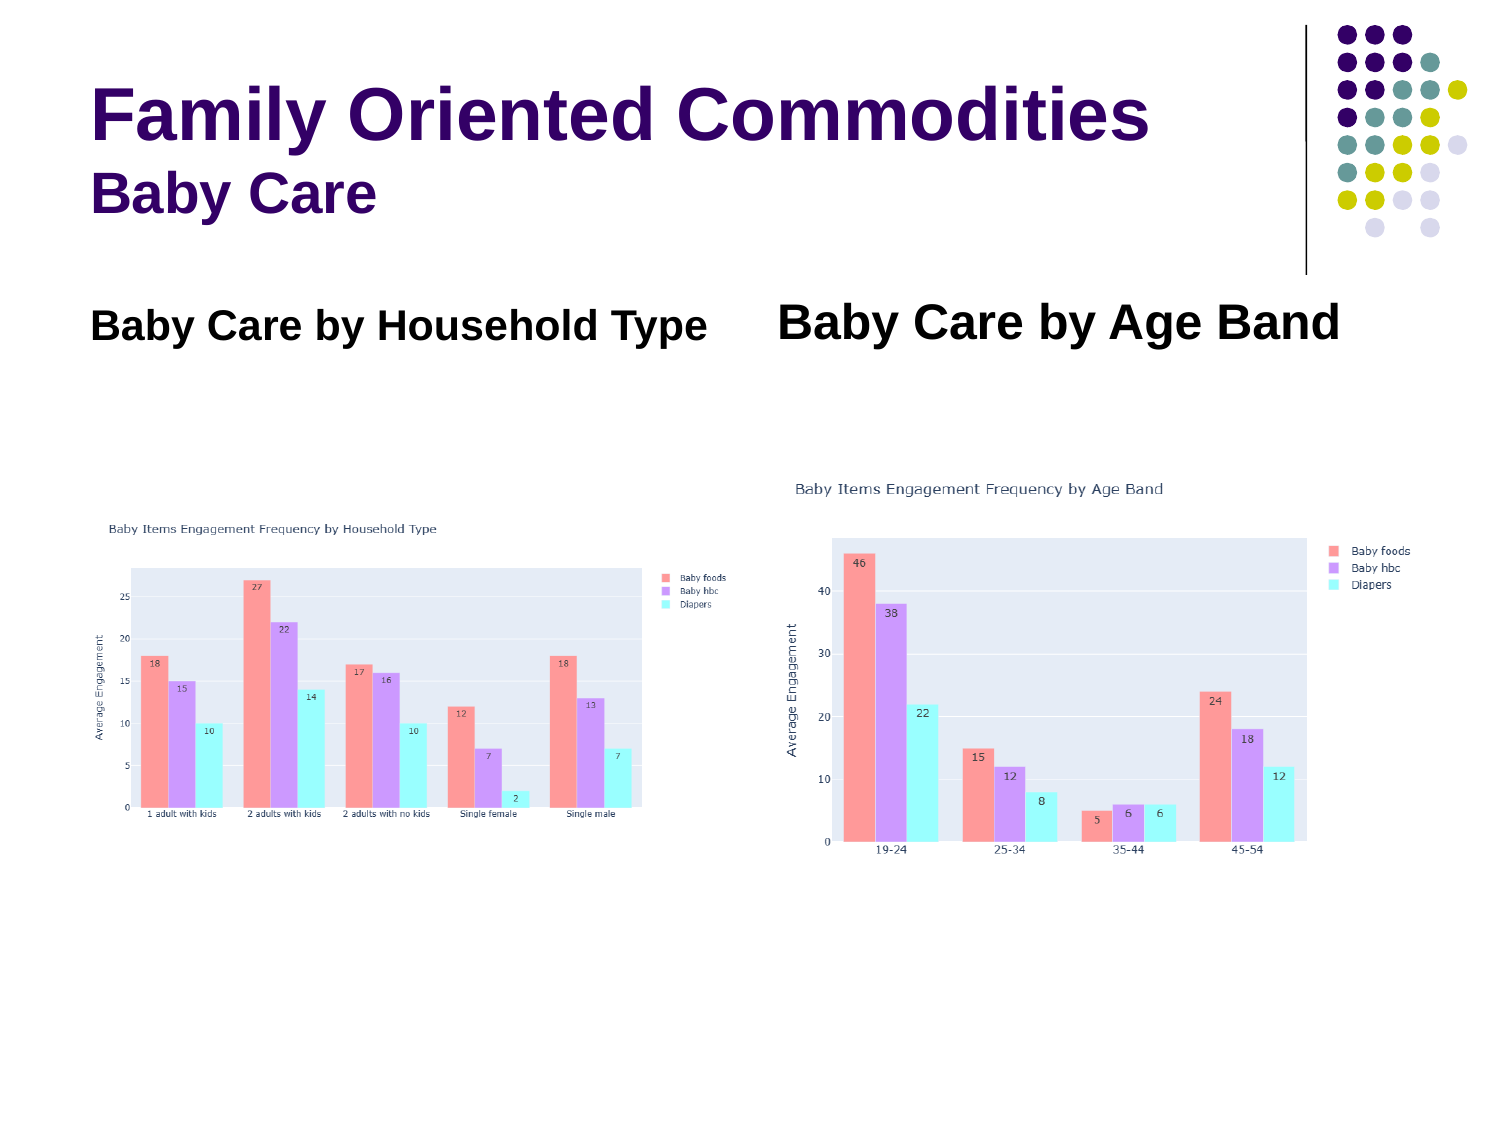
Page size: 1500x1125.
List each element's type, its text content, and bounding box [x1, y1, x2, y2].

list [74, 498, 738, 864]
list Baby Care by Age Band [761, 251, 1425, 357]
title Family Oriented Commodities Baby Care [75, 45, 1425, 233]
list Baby Care by Household Type [75, 251, 738, 357]
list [761, 450, 1426, 912]
